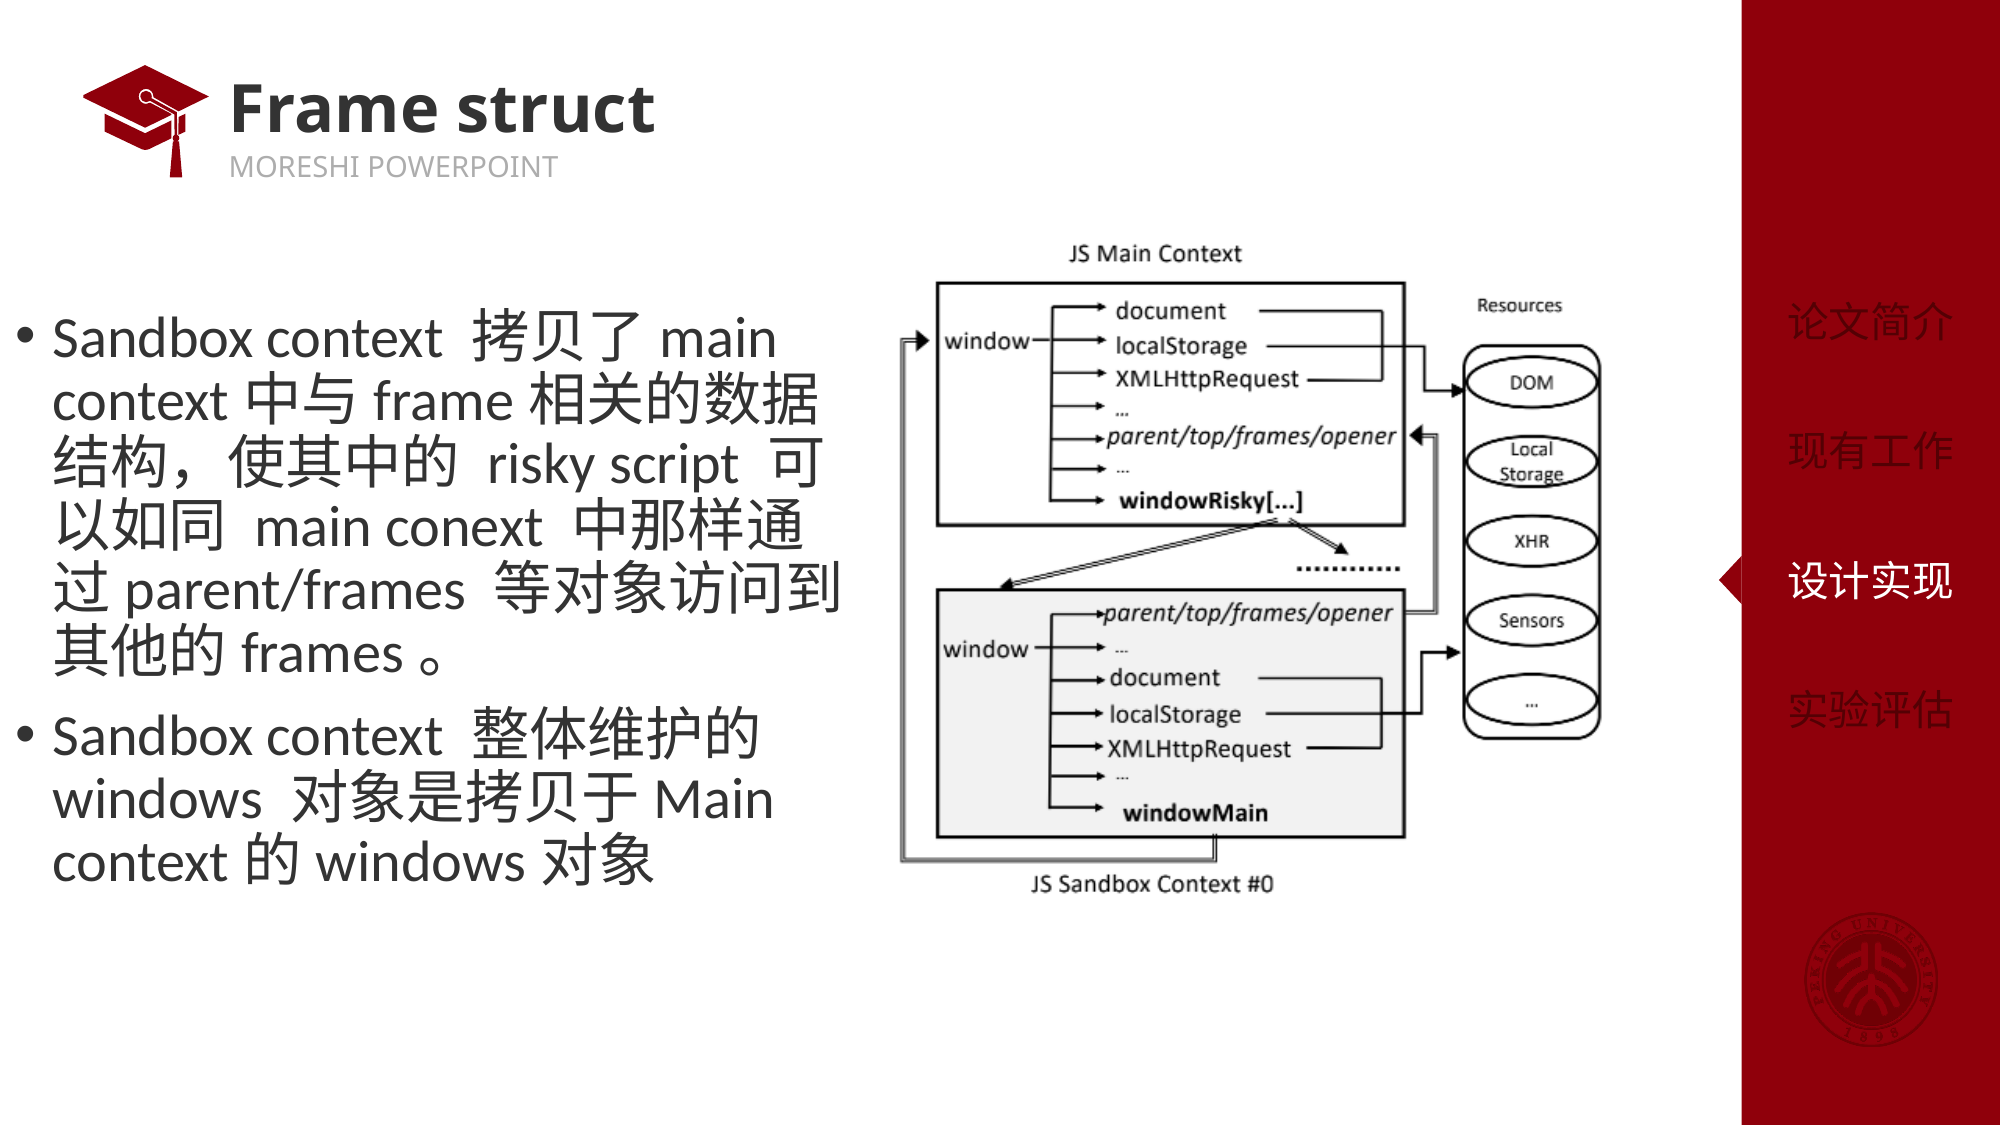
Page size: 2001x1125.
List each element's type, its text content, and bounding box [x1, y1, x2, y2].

picture [1804, 912, 1938, 1047]
picture [869, 197, 1642, 928]
list Sandbox context 拷贝了main context中与frame相关的数据结构，使其中的 risky script 可以如同 main conext 中那样通过parent/frames 等对象访问到其他的frames。 Sandbox context 整体维护的windows 对象是拷贝于Main context的windows对象 [0, 299, 870, 1014]
title Frame struct [213, 55, 1077, 168]
